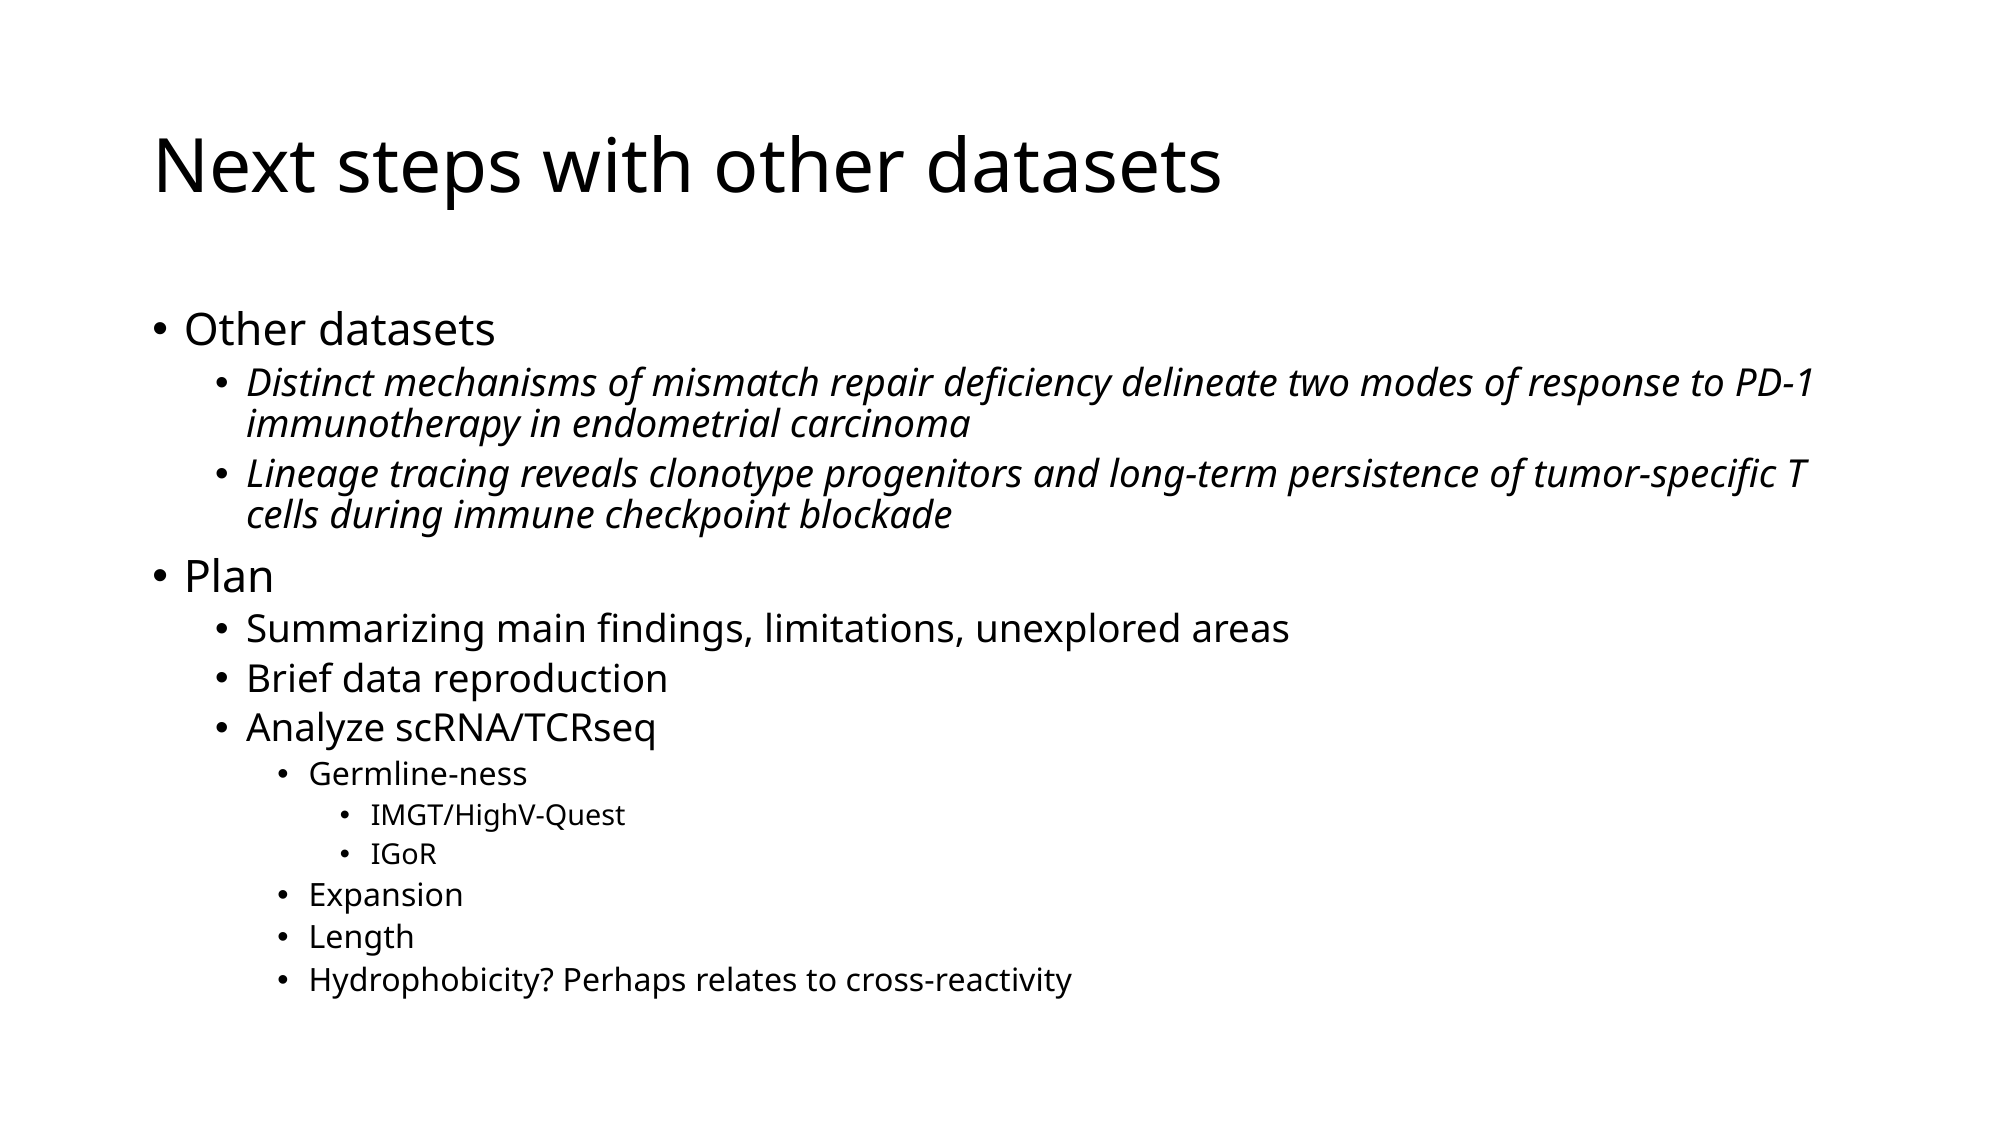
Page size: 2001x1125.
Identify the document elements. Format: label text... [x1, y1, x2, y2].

list Other datasets Distinct mechanisms of mismatch repair deficiency delineate two modes of response to PD-1 immunotherapy in endometrial carcinoma Lineage tracing reveals clonotype progenitors and long-term persistence of tumor-specific T cells during immune checkpoint blockade Plan Summarizing main findings, limitations, unexplored areas Brief data reproduction Analyze scRNA/TCRseq Germline-ness IMGT/HighV-Quest IGoR Expansion Length Hydrophobicity? Perhaps relates to cross-reactivity [137, 299, 1863, 1014]
title Next steps with other datasets [137, 59, 1863, 278]
